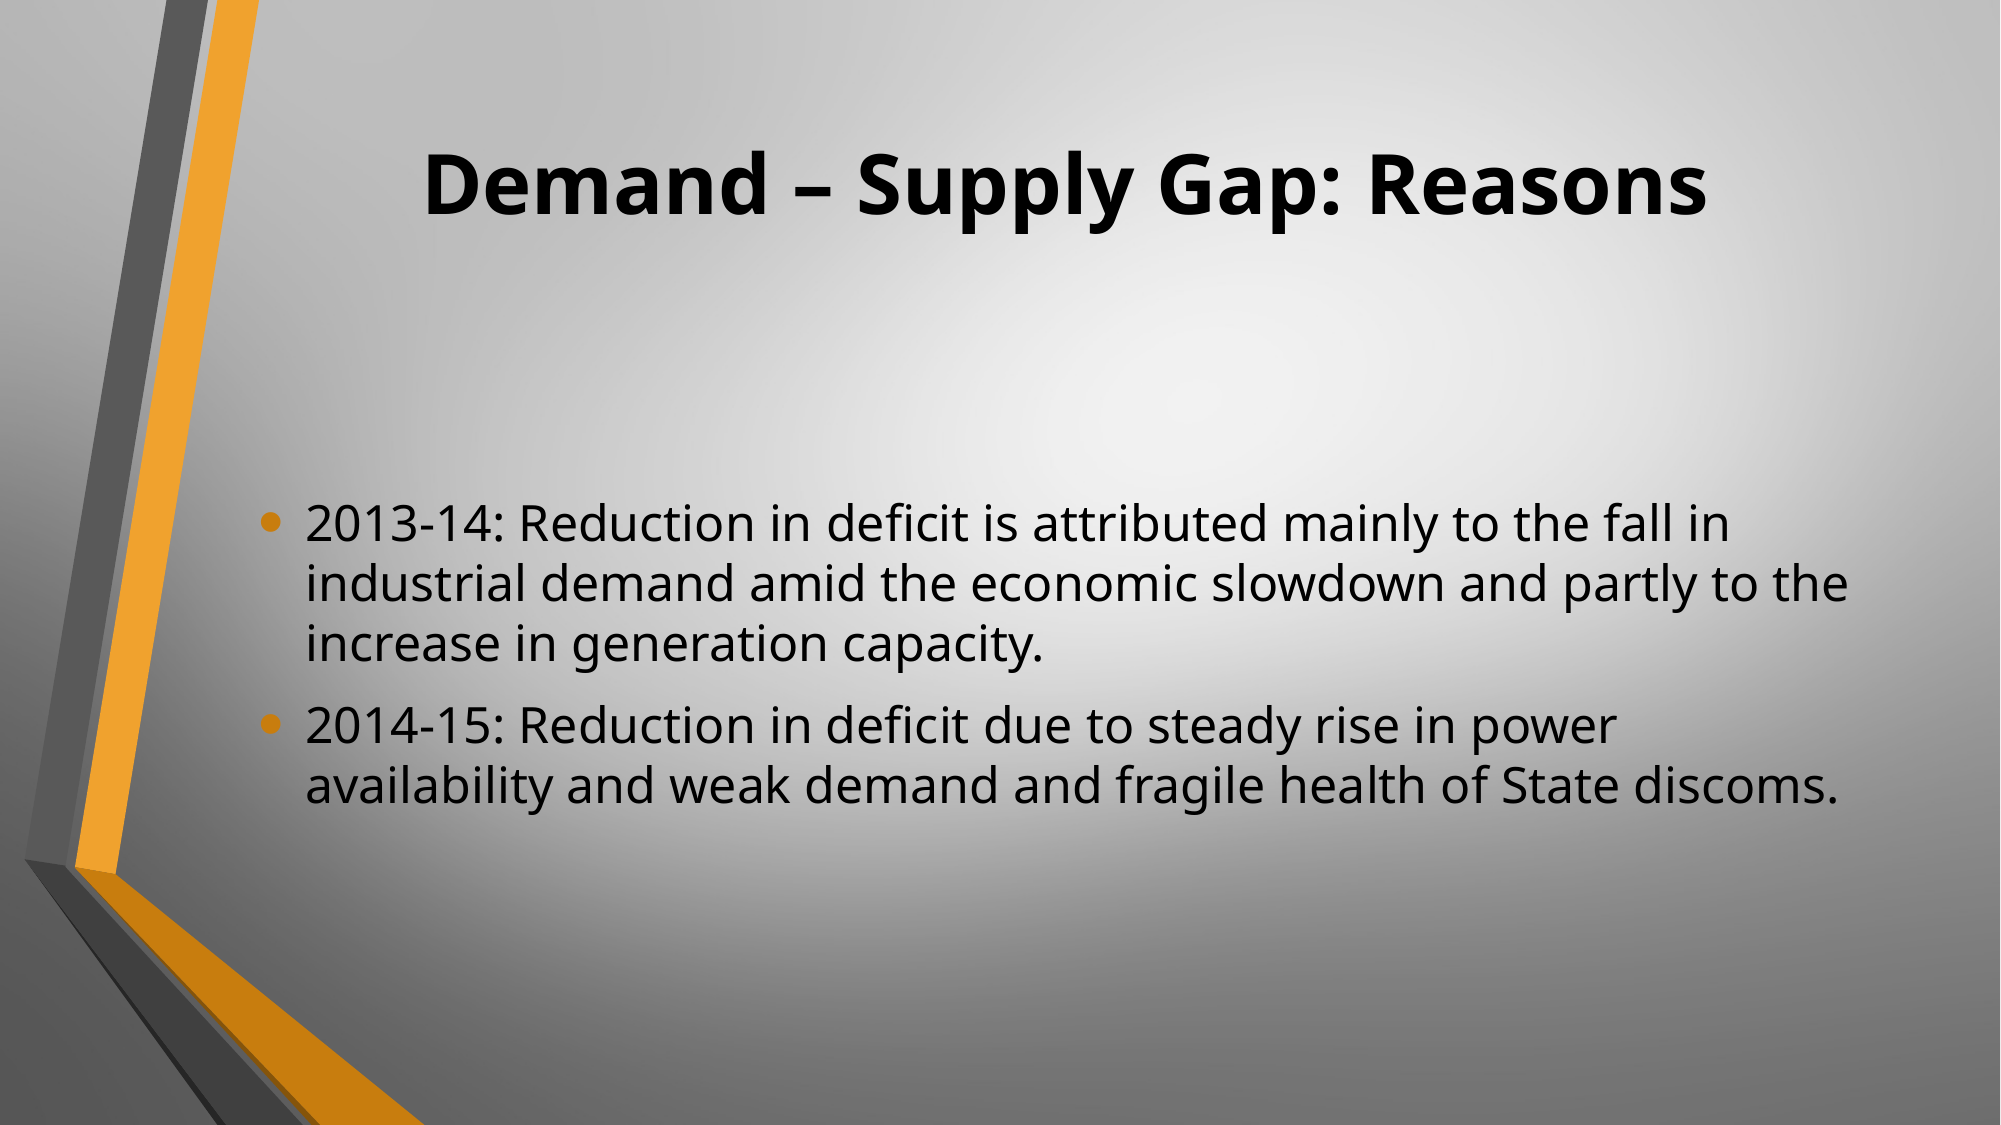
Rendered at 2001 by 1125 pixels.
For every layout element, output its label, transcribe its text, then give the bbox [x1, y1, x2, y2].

title Demand – Supply Gap: Reasons [243, 101, 1887, 262]
list 2013-14: Reduction in deficit is attributed mainly to the fall in industrial demand amid the economic slowdown and partly to the increase in generation capacity. 2014-15: Reduction in deficit due to steady rise in power availability and weak demand and fragile health of State discoms. [243, 437, 1887, 950]
